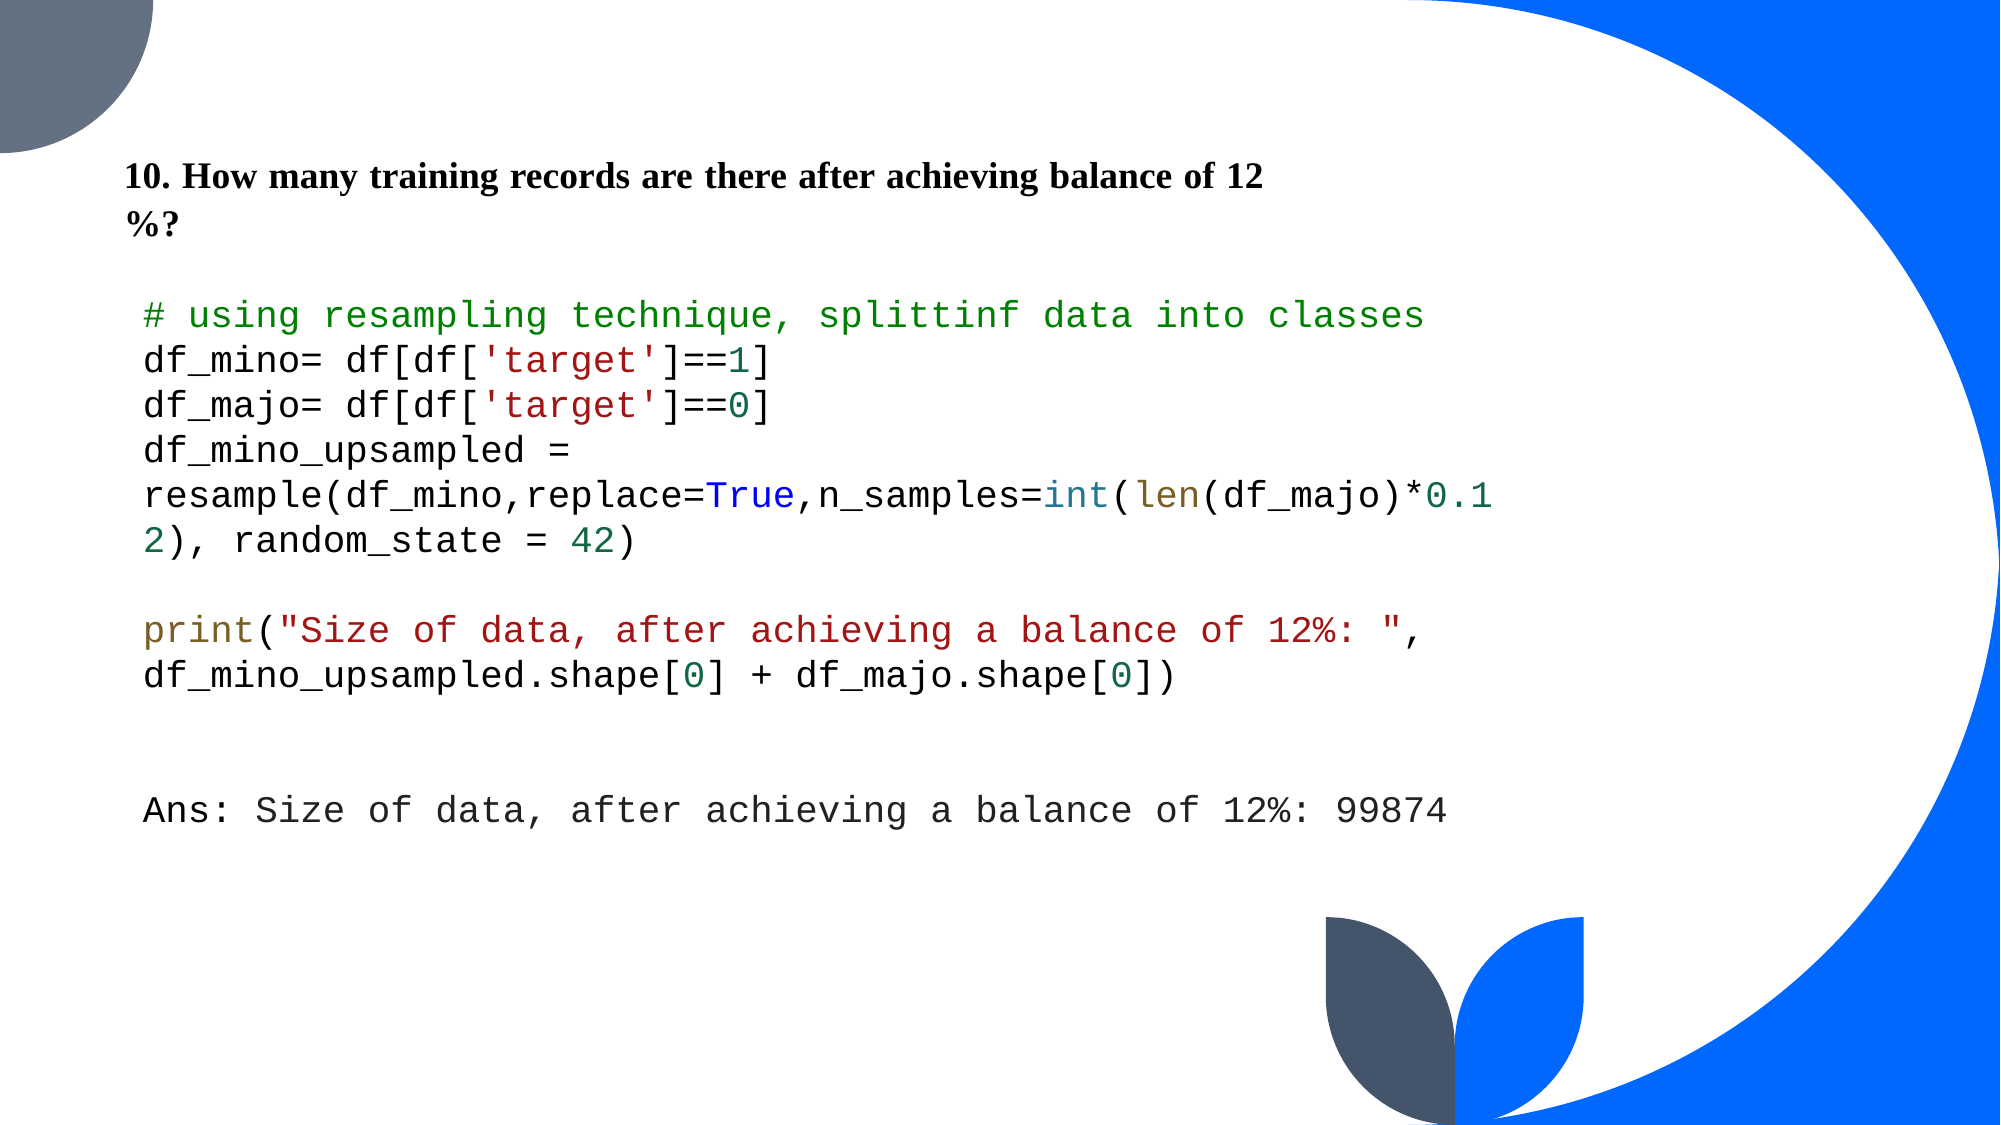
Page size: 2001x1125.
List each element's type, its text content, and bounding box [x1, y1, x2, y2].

title 10. How many training records are there after achieving balance of 12 %? [108, 31, 1280, 252]
text_box # using resampling technique, splittinf data into classes df_mino= df[df['target']==1] df_majo= df[df['target']==0] df_mino_upsampled = resample(df_mino,replace=True,n_samples=int(len(df_majo)*0.12), random_state = 42) print("Size of data, after achieving a balance of 12%: ", df_mino_upsampled.shape[0] + df_majo.shape[0]) Ans: Size of data, after achieving a balance of 12%: 99874 [128, 282, 1515, 837]
